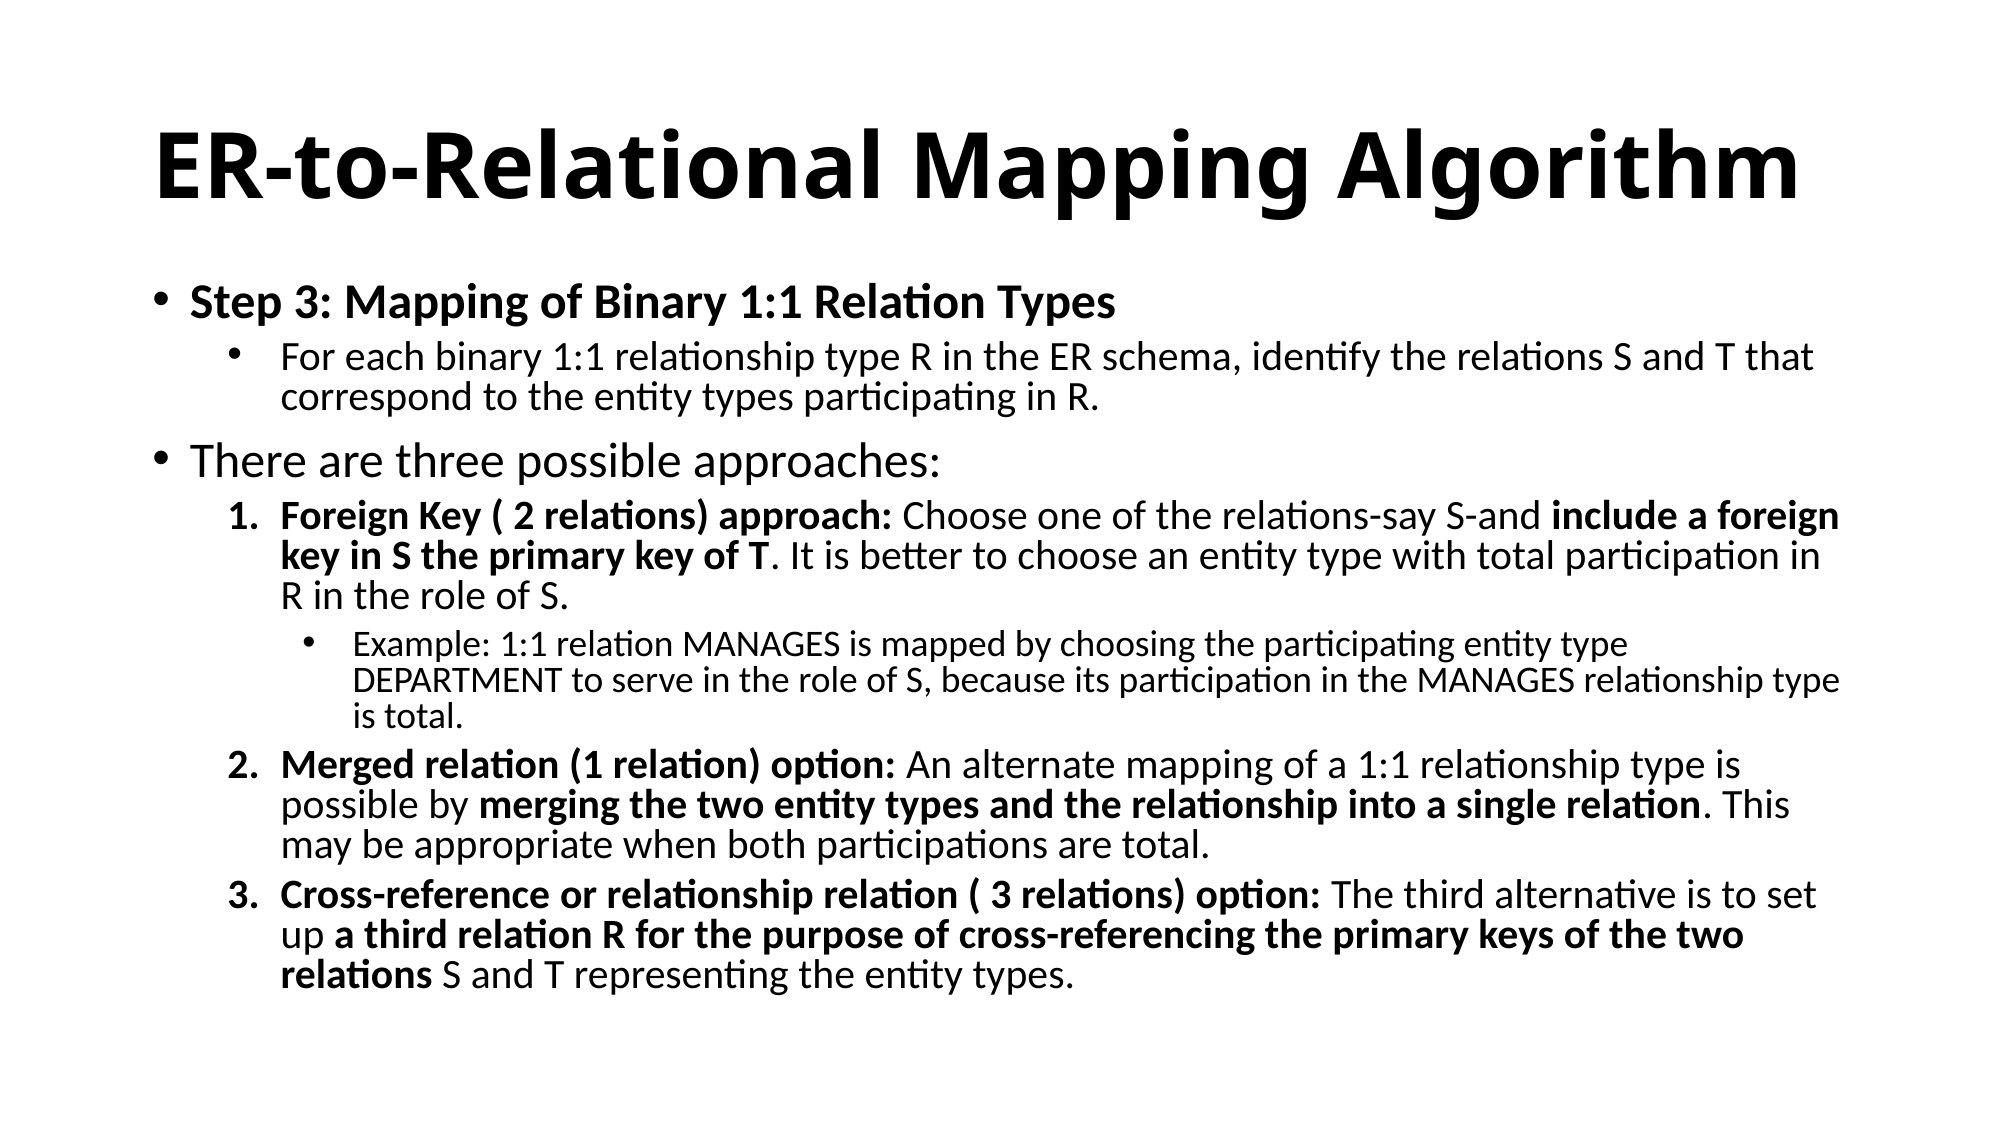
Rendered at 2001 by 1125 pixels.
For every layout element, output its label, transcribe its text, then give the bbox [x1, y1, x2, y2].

list Step 3: Mapping of Binary 1:1 Relation Types For each binary 1:1 relationship type R in the ER schema, identify the relations S and T that correspond to the entity types participating in R. There are three possible approaches: Foreign Key ( 2 relations) approach: Choose one of the relations-say S-and include a foreign key in S the primary key of T. It is better to choose an entity type with total participation in R in the role of S. Example: 1:1 relation MANAGES is mapped by choosing the participating entity type DEPARTMENT to serve in the role of S, because its participation in the MANAGES relationship type is total. Merged relation (1 relation) option: An alternate mapping of a 1:1 relationship type is possible by merging the two entity types and the relationship into a single relation. This may be appropriate when both participations are total. Cross-reference or relationship relation ( 3 relations) option: The third alternative is to set up a third relation R for the purpose of cross-referencing the primary keys of the two relations S and T representing the entity types. [137, 272, 1863, 1014]
title ER-to-Relational Mapping Algorithm [137, 59, 1863, 272]
